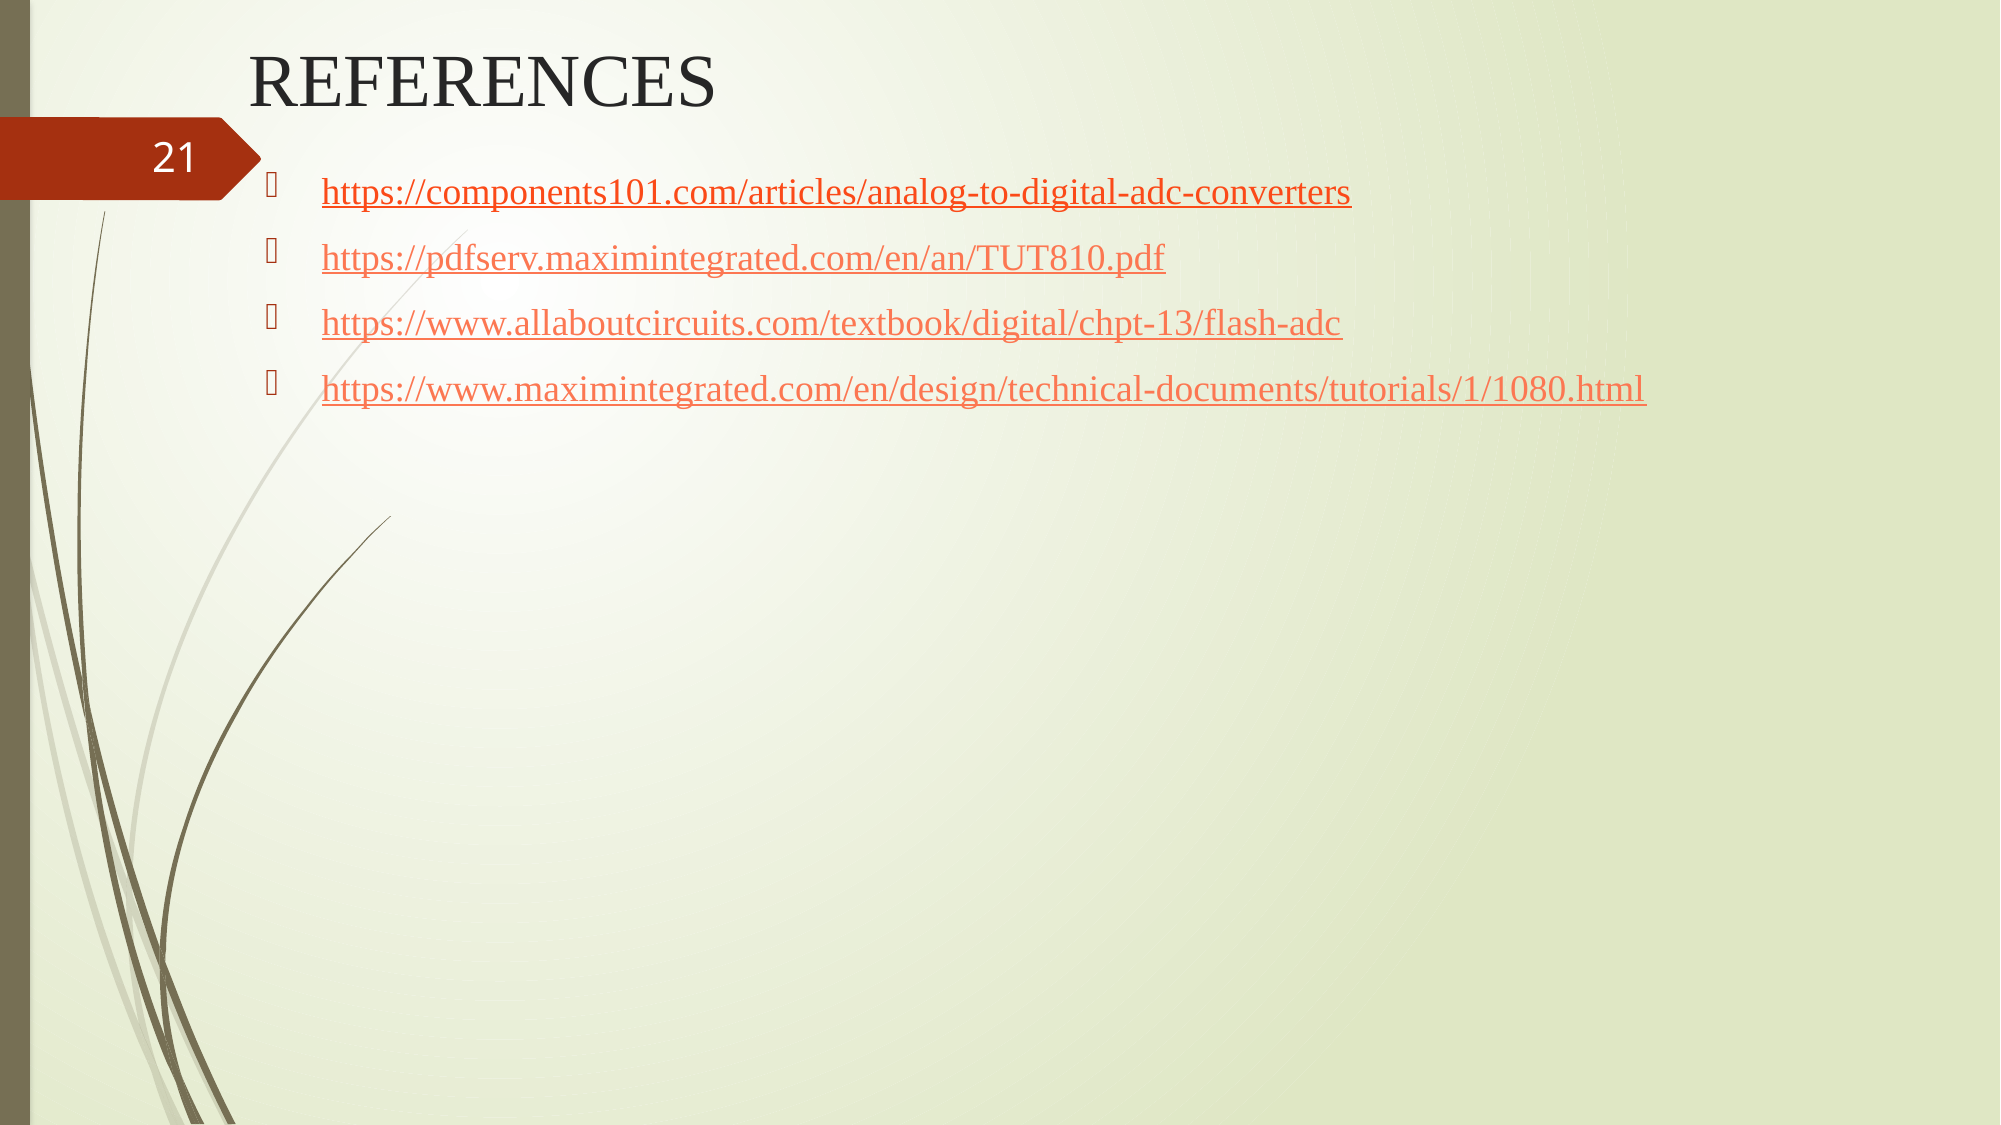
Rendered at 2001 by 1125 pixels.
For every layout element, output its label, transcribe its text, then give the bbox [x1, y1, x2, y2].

list https://components101.com/articles/analog-to-digital-adc-converters https://pdfserv.maximintegrated.com/en/an/TUT810.pdf https://www.allaboutcircuits.com/textbook/digital/chpt-13/flash-adc https://www.maximintegrated.com/en/design/technical-documents/tutorials/1/1080.html [250, 159, 1818, 1105]
slide_number 21 [87, 129, 216, 190]
title REFERENCES [233, 24, 1695, 235]
